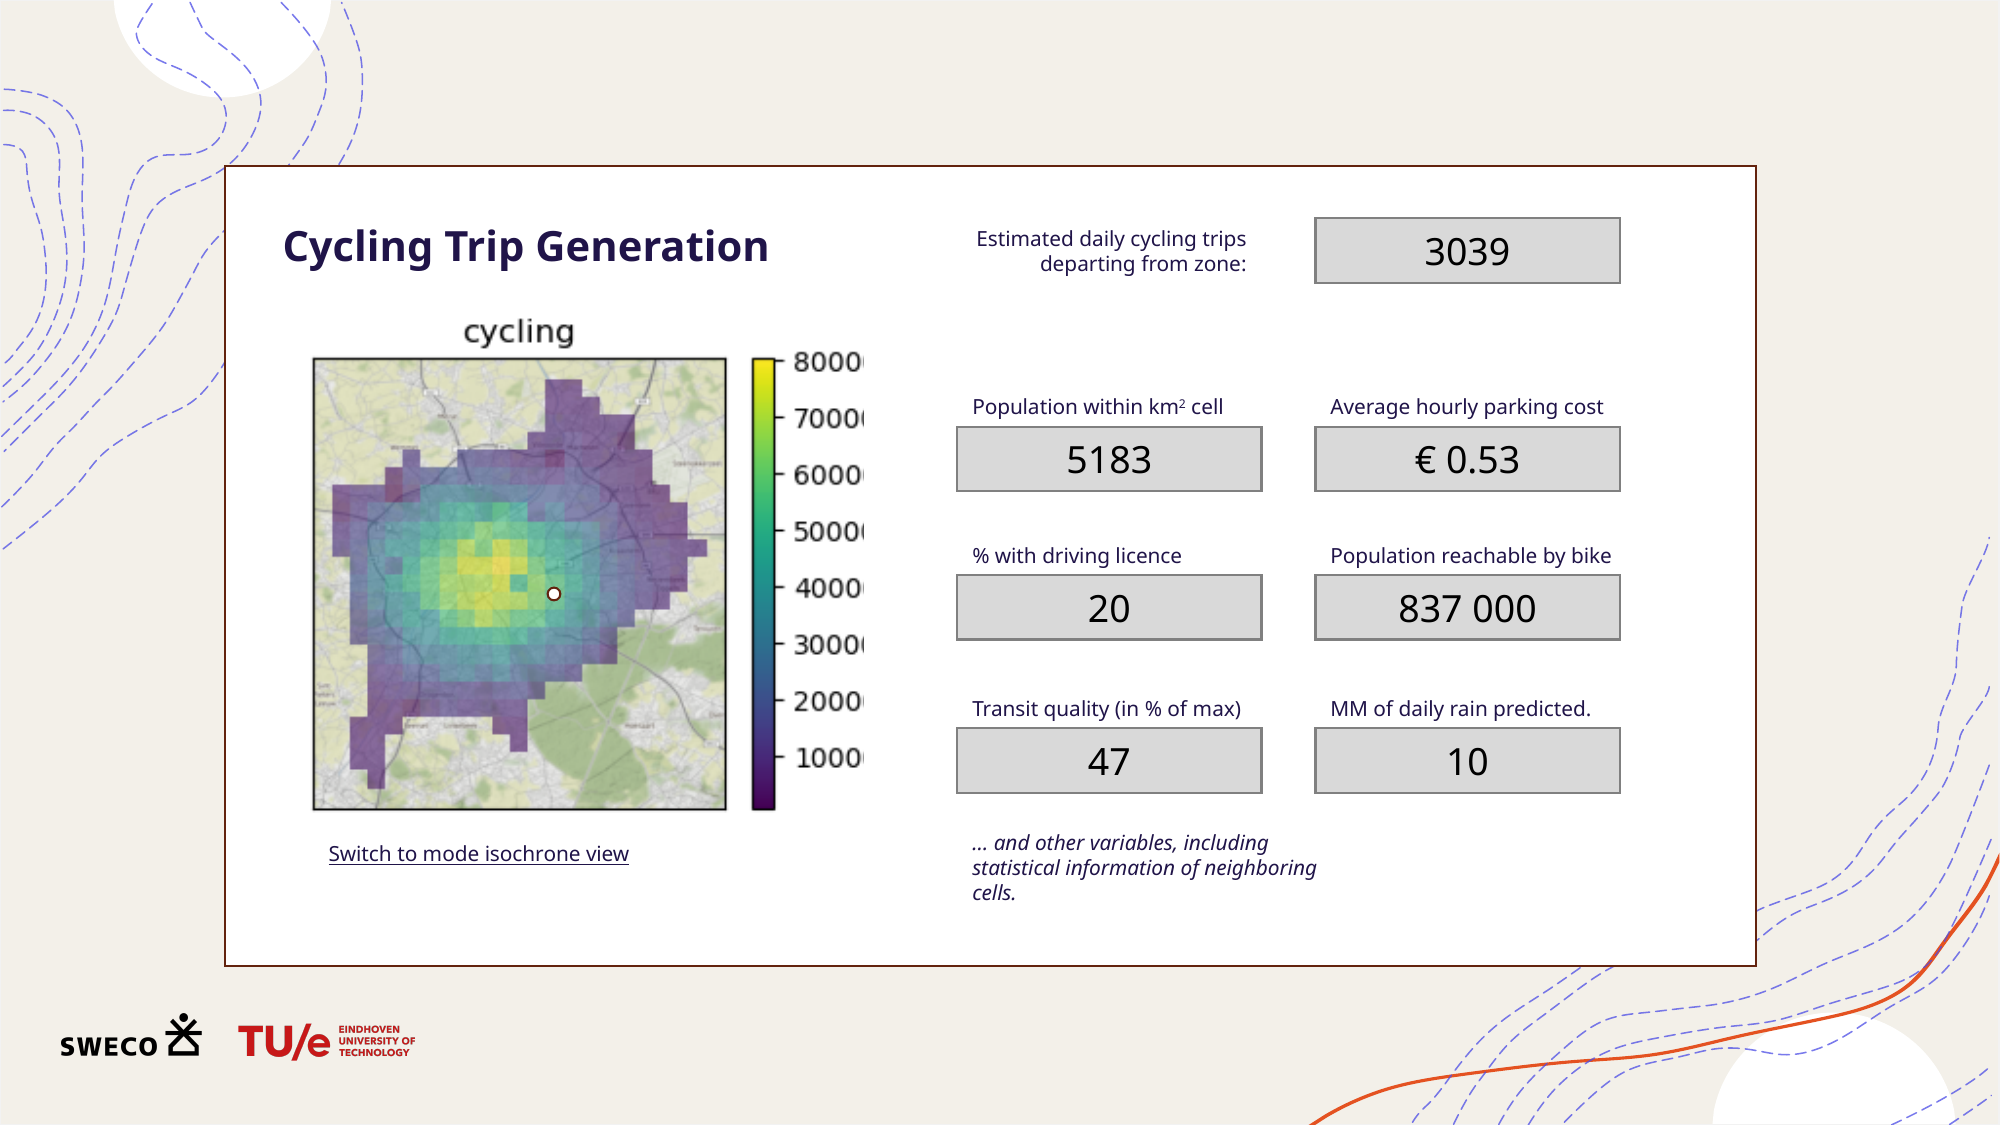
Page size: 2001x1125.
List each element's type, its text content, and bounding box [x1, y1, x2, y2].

text_box Population reachable by bike [1315, 491, 1745, 575]
picture [229, 1014, 431, 1070]
text_box Estimated daily cycling trips departing from zone: [947, 217, 1262, 283]
text_box Switch to mode isochrone view [313, 846, 712, 874]
text_box 10 [1314, 727, 1621, 794]
text_box 3039 [1314, 217, 1621, 284]
text_box Transit quality (in % of max) [957, 644, 1315, 729]
text_box 837 000 [1314, 574, 1621, 641]
text_box 5183 [956, 426, 1263, 492]
text_box Population within km2 cell [957, 343, 1315, 427]
text_box [224, 165, 1757, 967]
picture [256, 294, 864, 846]
text_box MM of daily rain predicted. [1315, 644, 1714, 729]
text_box … and other variables, including statistical information of neighboring cells. [957, 828, 1355, 913]
title Cycling Trip Generation [267, 212, 1360, 278]
text_box € 0.53 [1314, 426, 1621, 492]
text_box Average hourly parking cost [1315, 343, 1745, 427]
text_box 20 [956, 574, 1263, 641]
picture [56, 959, 209, 1112]
text_box % with driving licence [957, 491, 1315, 575]
text_box 47 [956, 727, 1263, 794]
